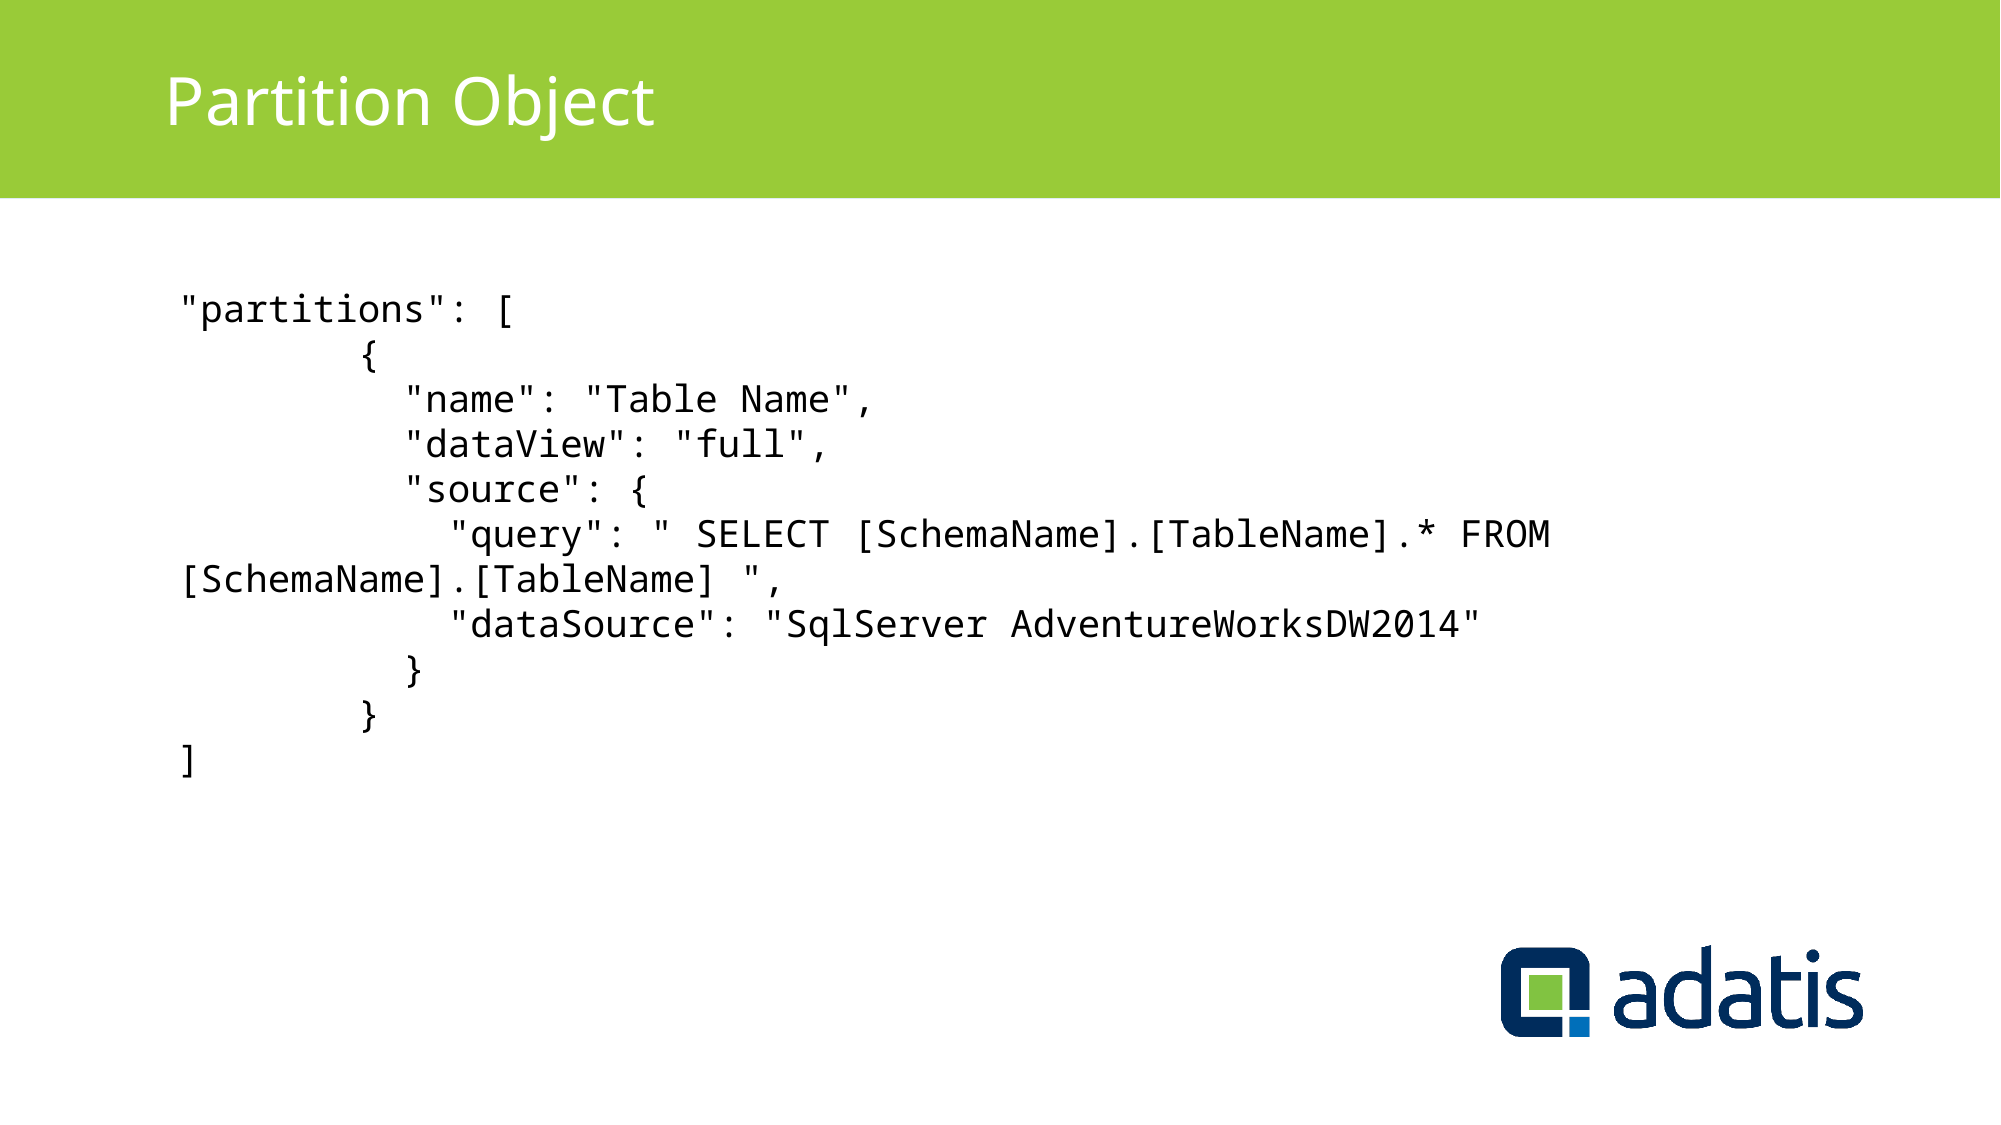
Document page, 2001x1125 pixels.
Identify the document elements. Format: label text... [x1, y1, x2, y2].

text_box "partitions": [ { "name": "Table Name", "dataView": "full", "source": { "query": " SELECT [SchemaName].[TableName].* FROM [SchemaName].[TableName] ", "dataSource": "SqlServer AdventureWorksDW2014" } } ] [163, 277, 1895, 787]
title Partition Object [0, 0, 2000, 198]
picture [1501, 945, 1863, 1037]
